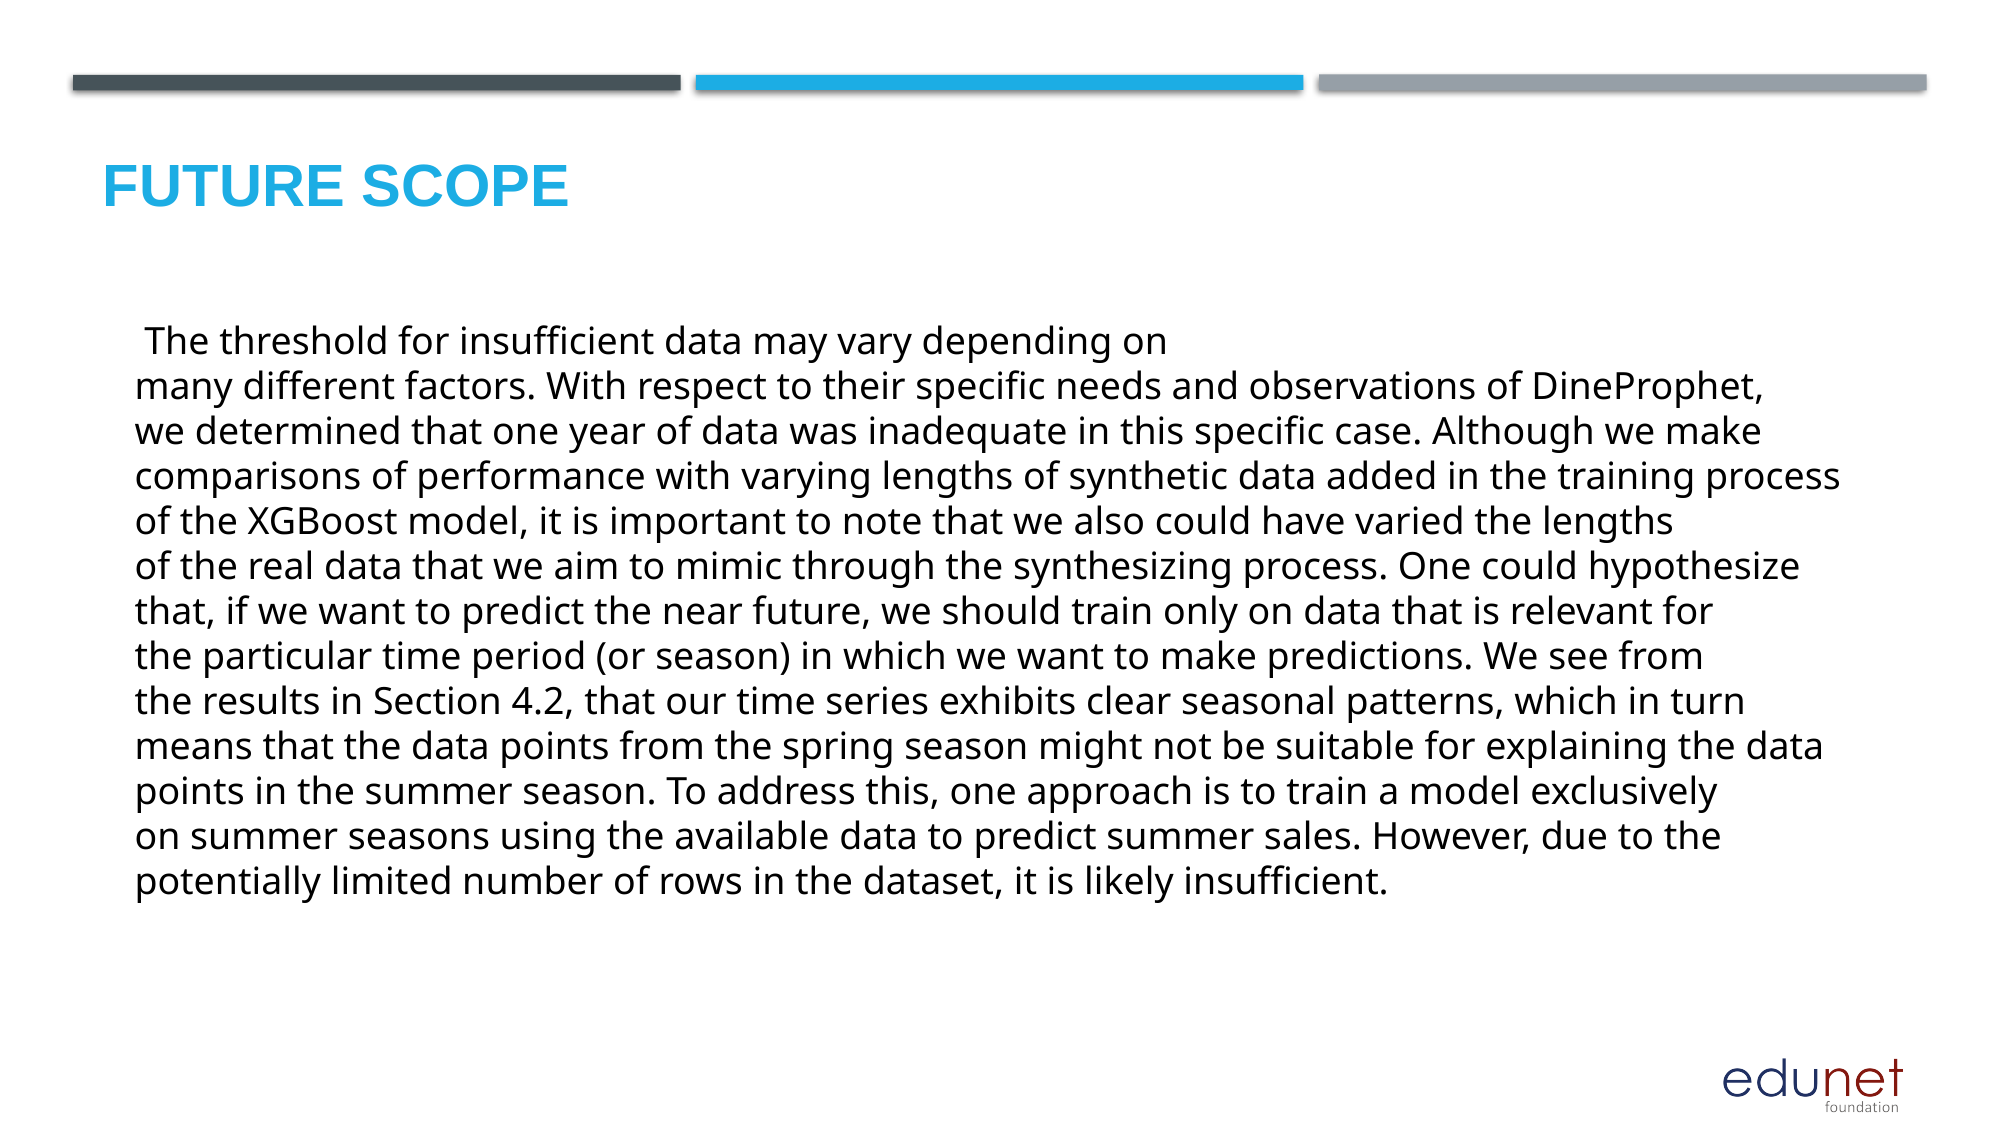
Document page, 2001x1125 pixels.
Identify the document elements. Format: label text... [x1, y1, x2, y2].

picture [1719, 1056, 1905, 1116]
text_box The threshold for insufficient data may vary depending on many different factors. With respect to their specific needs and observations of DineProphet, we determined that one year of data was inadequate in this specific case. Although we make comparisons of performance with varying lengths of synthetic data added in the training process of the XGBoost model, it is important to note that we also could have varied the lengths of the real data that we aim to mimic through the synthesizing process. One could hypothesize that, if we want to predict the near future, we should train only on data that is relevant for the particular time period (or season) in which we want to make predictions. We see from the results in Section 4.2, that our time series exhibits clear seasonal patterns, which in turn means that the data points from the spring season might not be suitable for explaining the data points in the summer season. To address this, one approach is to train a model exclusively on summer seasons using the available data to predict summer sales. However, due to the potentially limited number of rows in the dataset, it is likely insufficient. [119, 309, 1898, 910]
text_box Future scope [87, 138, 1898, 226]
list [95, 213, 1905, 981]
